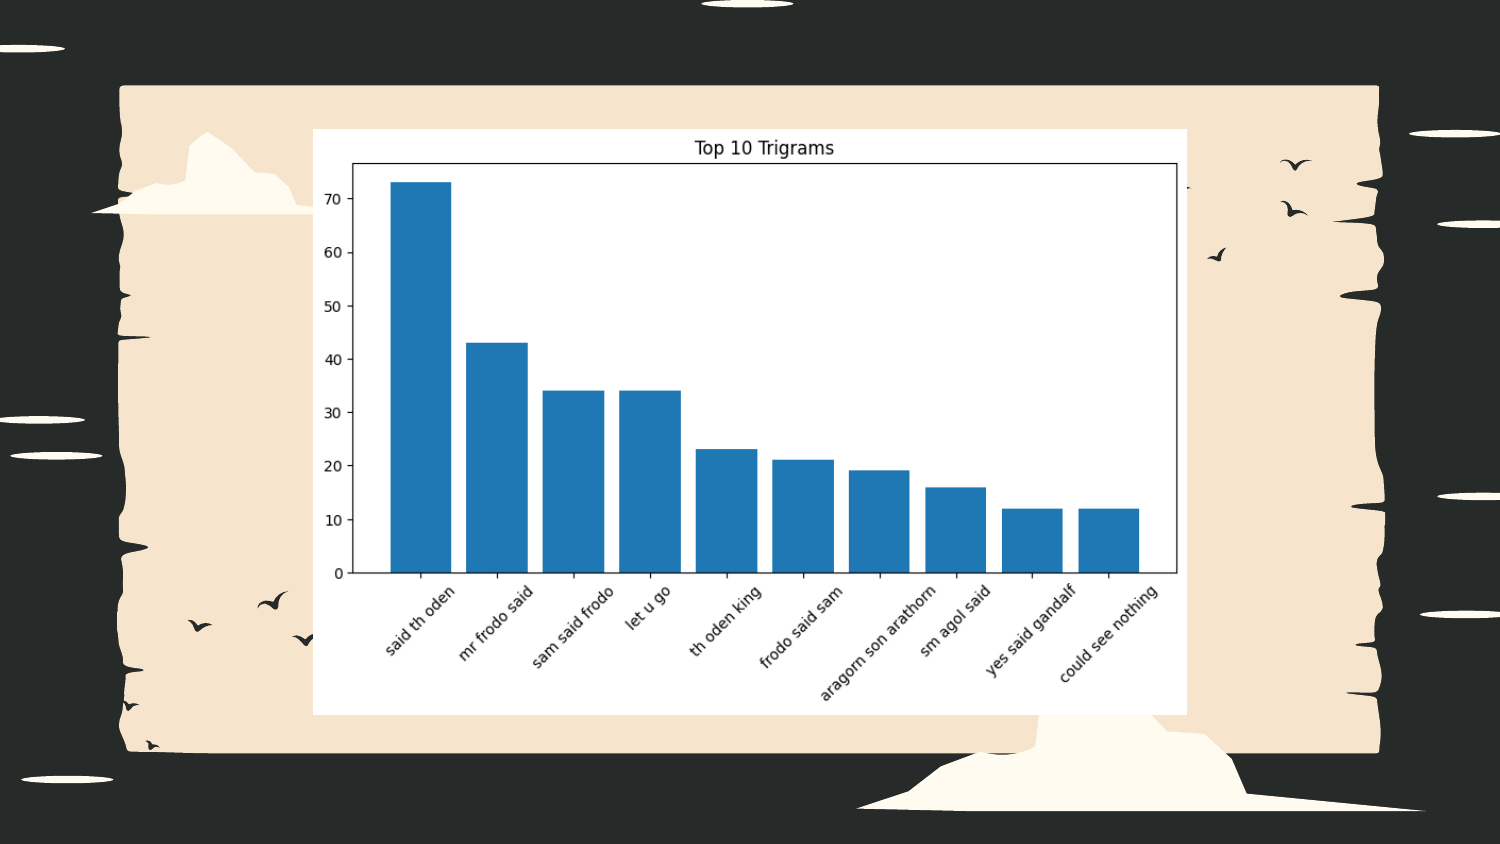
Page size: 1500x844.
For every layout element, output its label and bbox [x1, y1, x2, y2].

picture [313, 129, 1187, 715]
